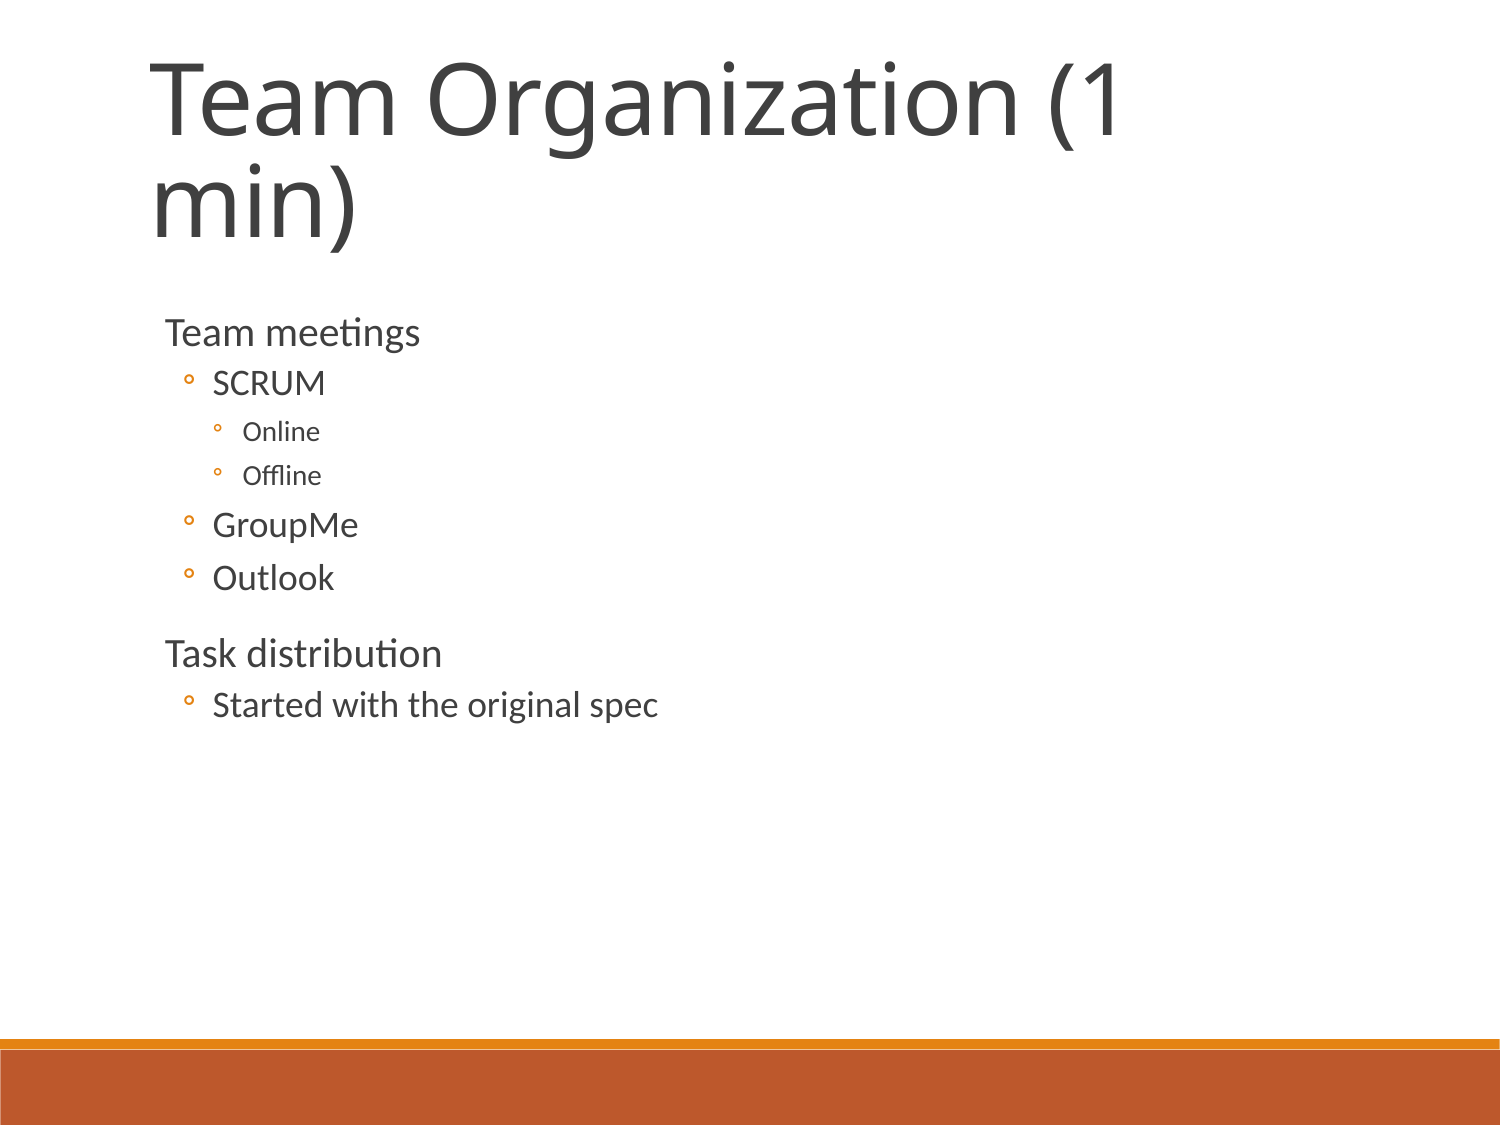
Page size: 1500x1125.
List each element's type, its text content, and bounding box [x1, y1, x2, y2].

text_box Team Organization (1 min) [135, 46, 1373, 285]
text_box Team meetings SCRUM Online Offline GroupMe Outlook Task distribution Started with the original spec [135, 302, 1373, 963]
